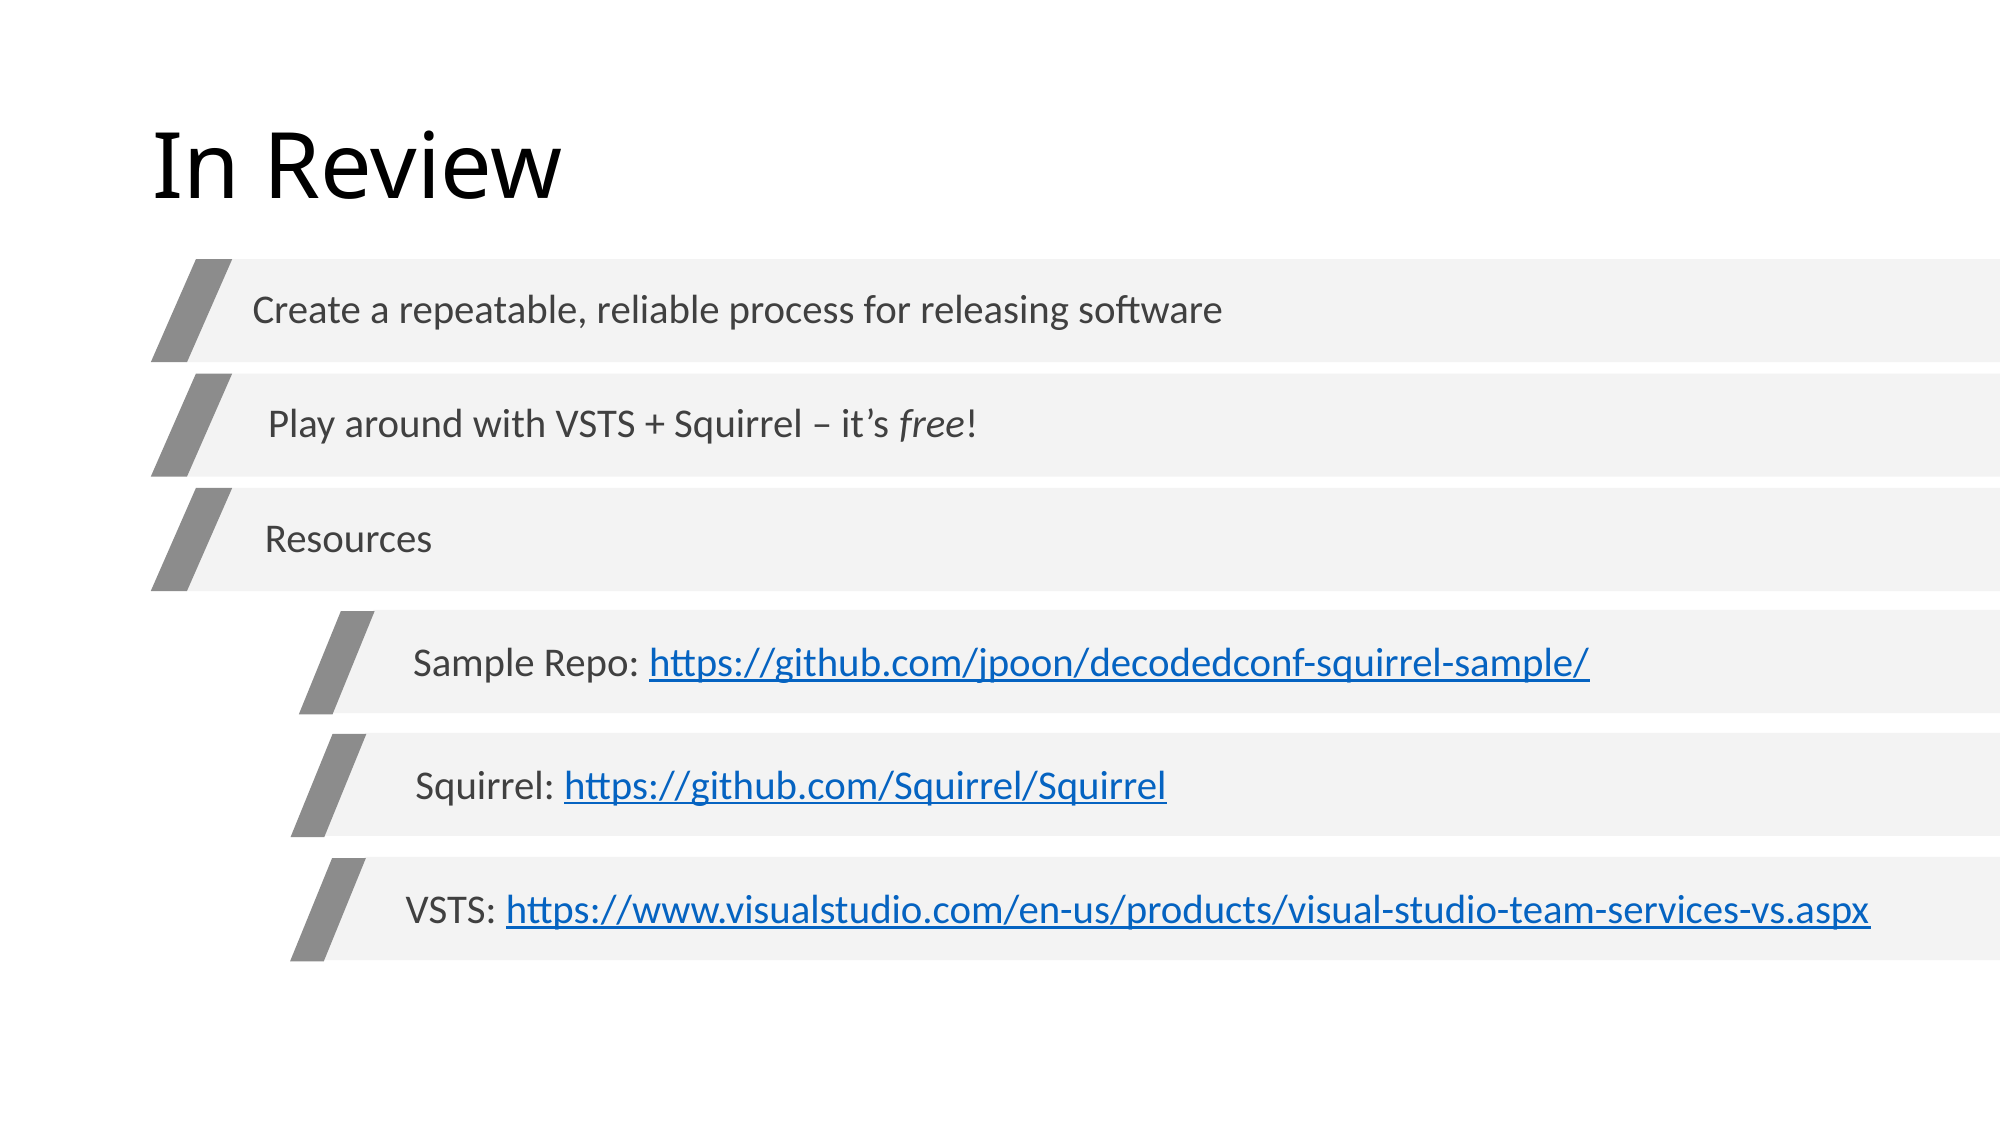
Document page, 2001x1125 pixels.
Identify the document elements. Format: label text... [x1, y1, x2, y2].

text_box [150, 373, 2000, 477]
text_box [150, 487, 2000, 592]
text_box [298, 603, 2000, 715]
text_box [290, 726, 2000, 838]
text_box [150, 259, 2000, 363]
title In Review [137, 59, 1863, 278]
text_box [290, 850, 2000, 962]
